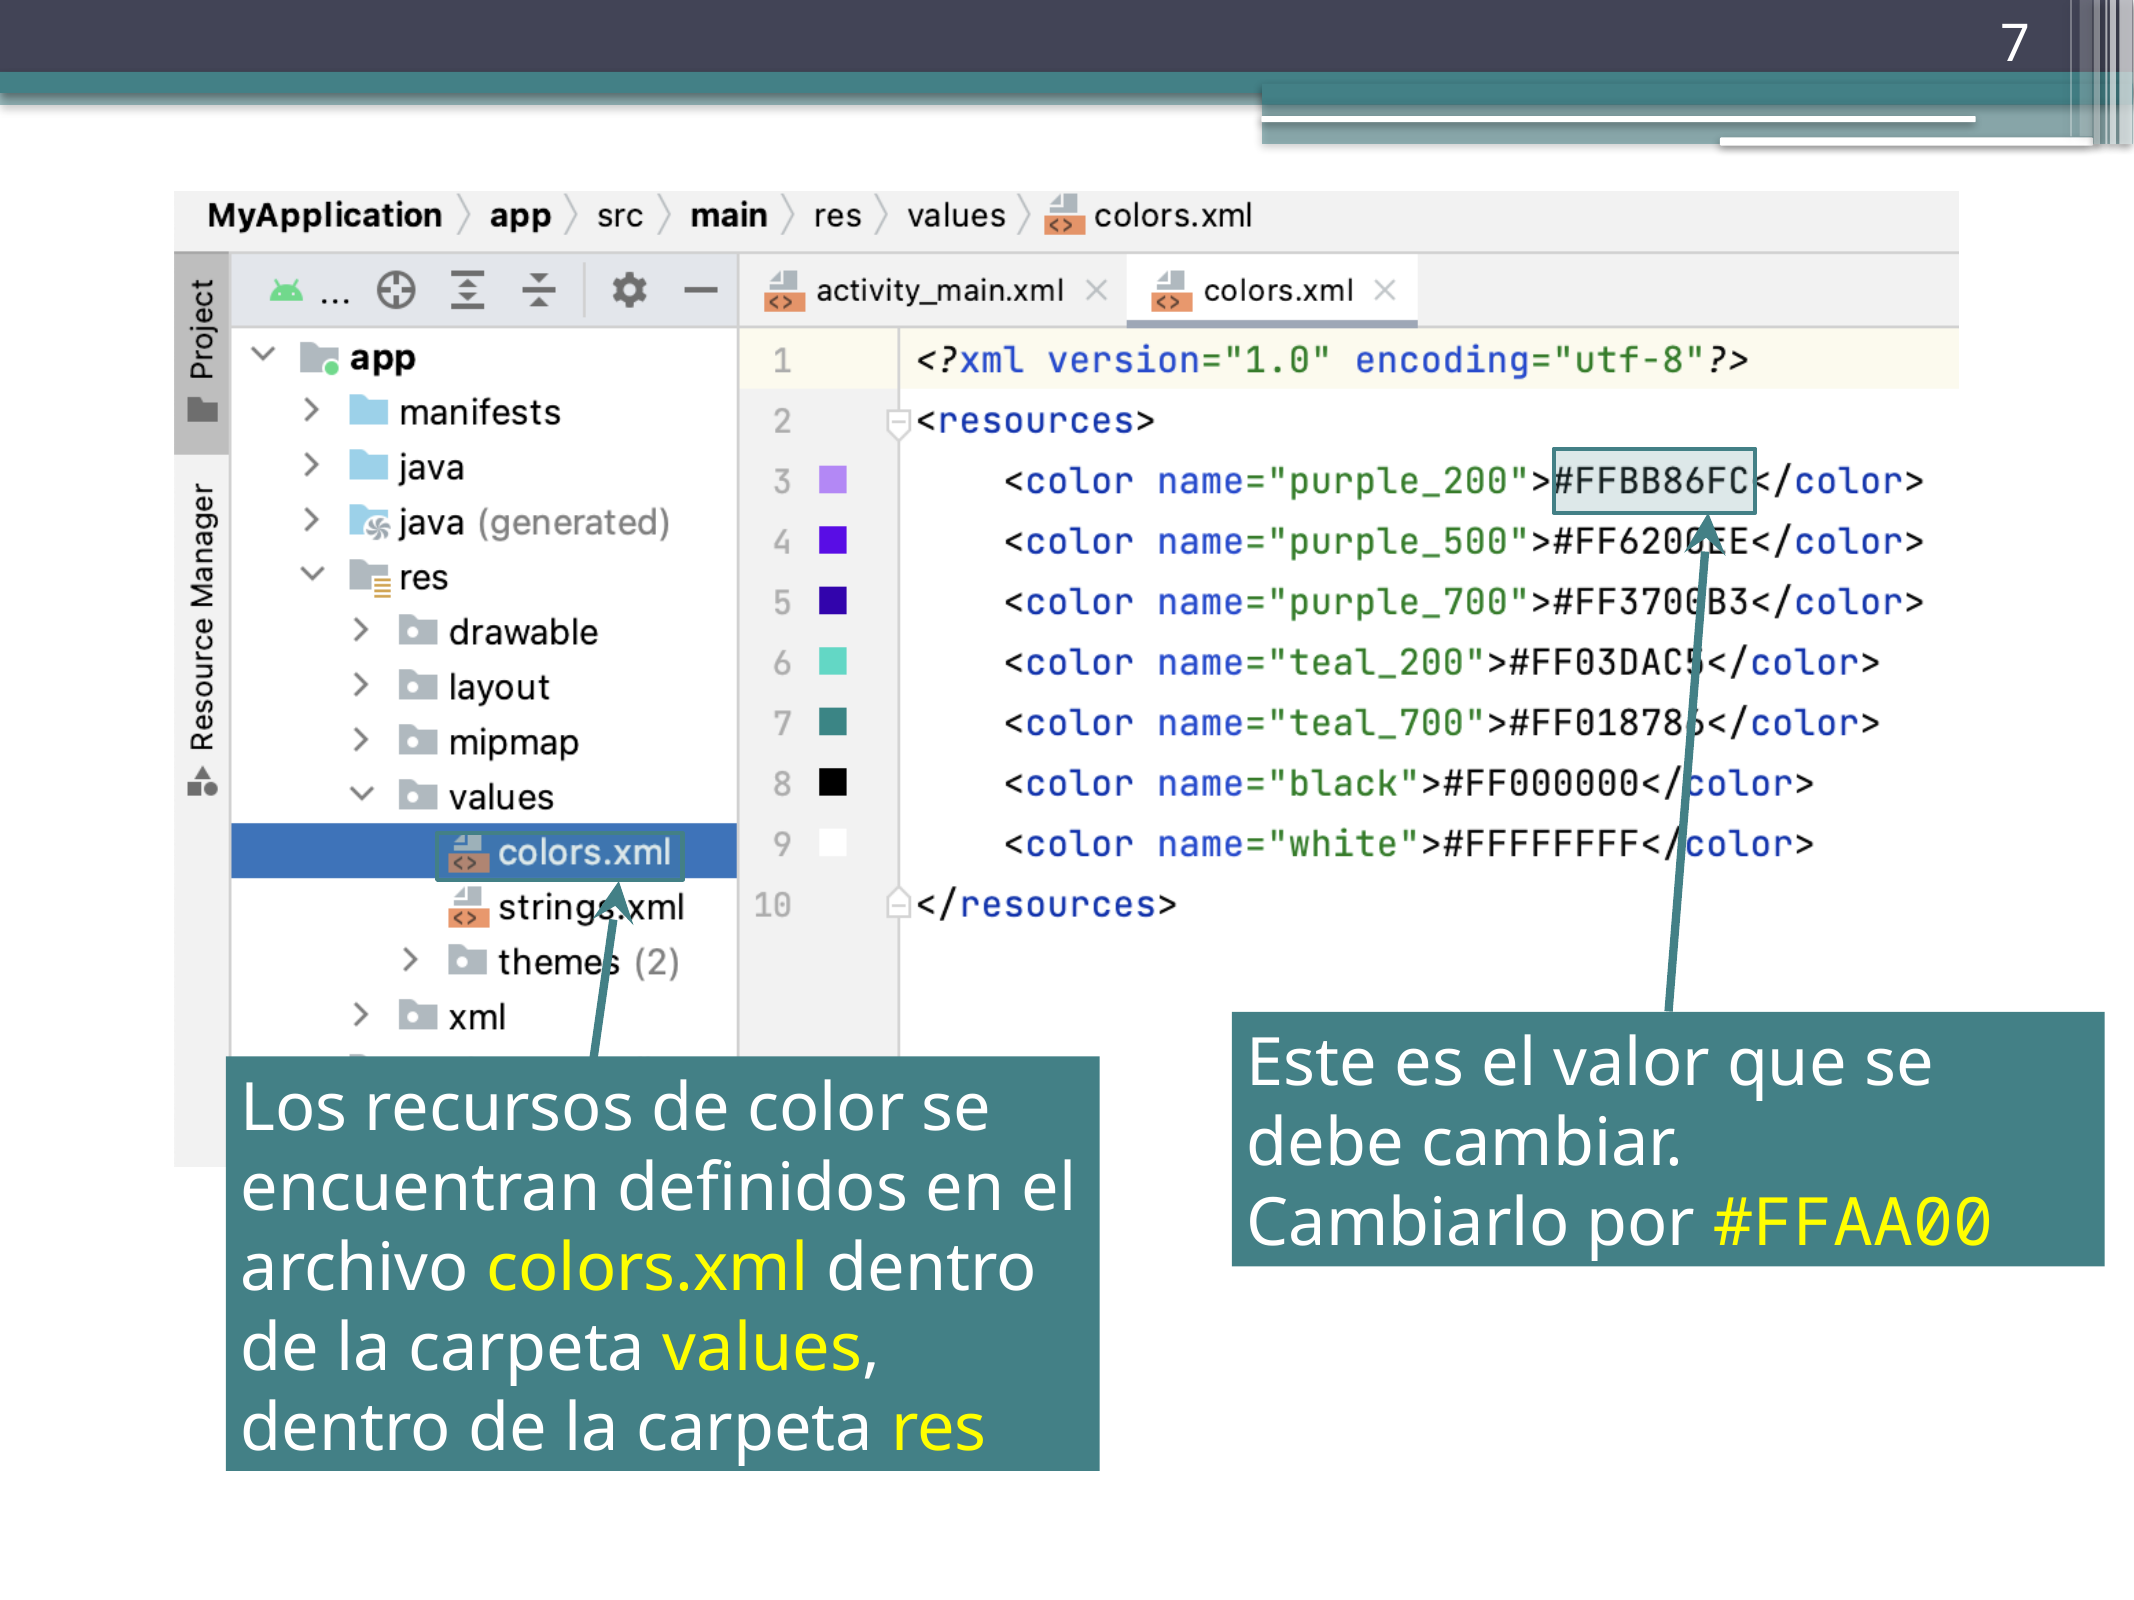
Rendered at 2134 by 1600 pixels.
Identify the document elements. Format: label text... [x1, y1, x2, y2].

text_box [1231, 448, 2105, 1267]
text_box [225, 832, 1100, 1551]
text_box ‹#› [1553, 5, 2052, 91]
picture [174, 191, 1959, 1167]
